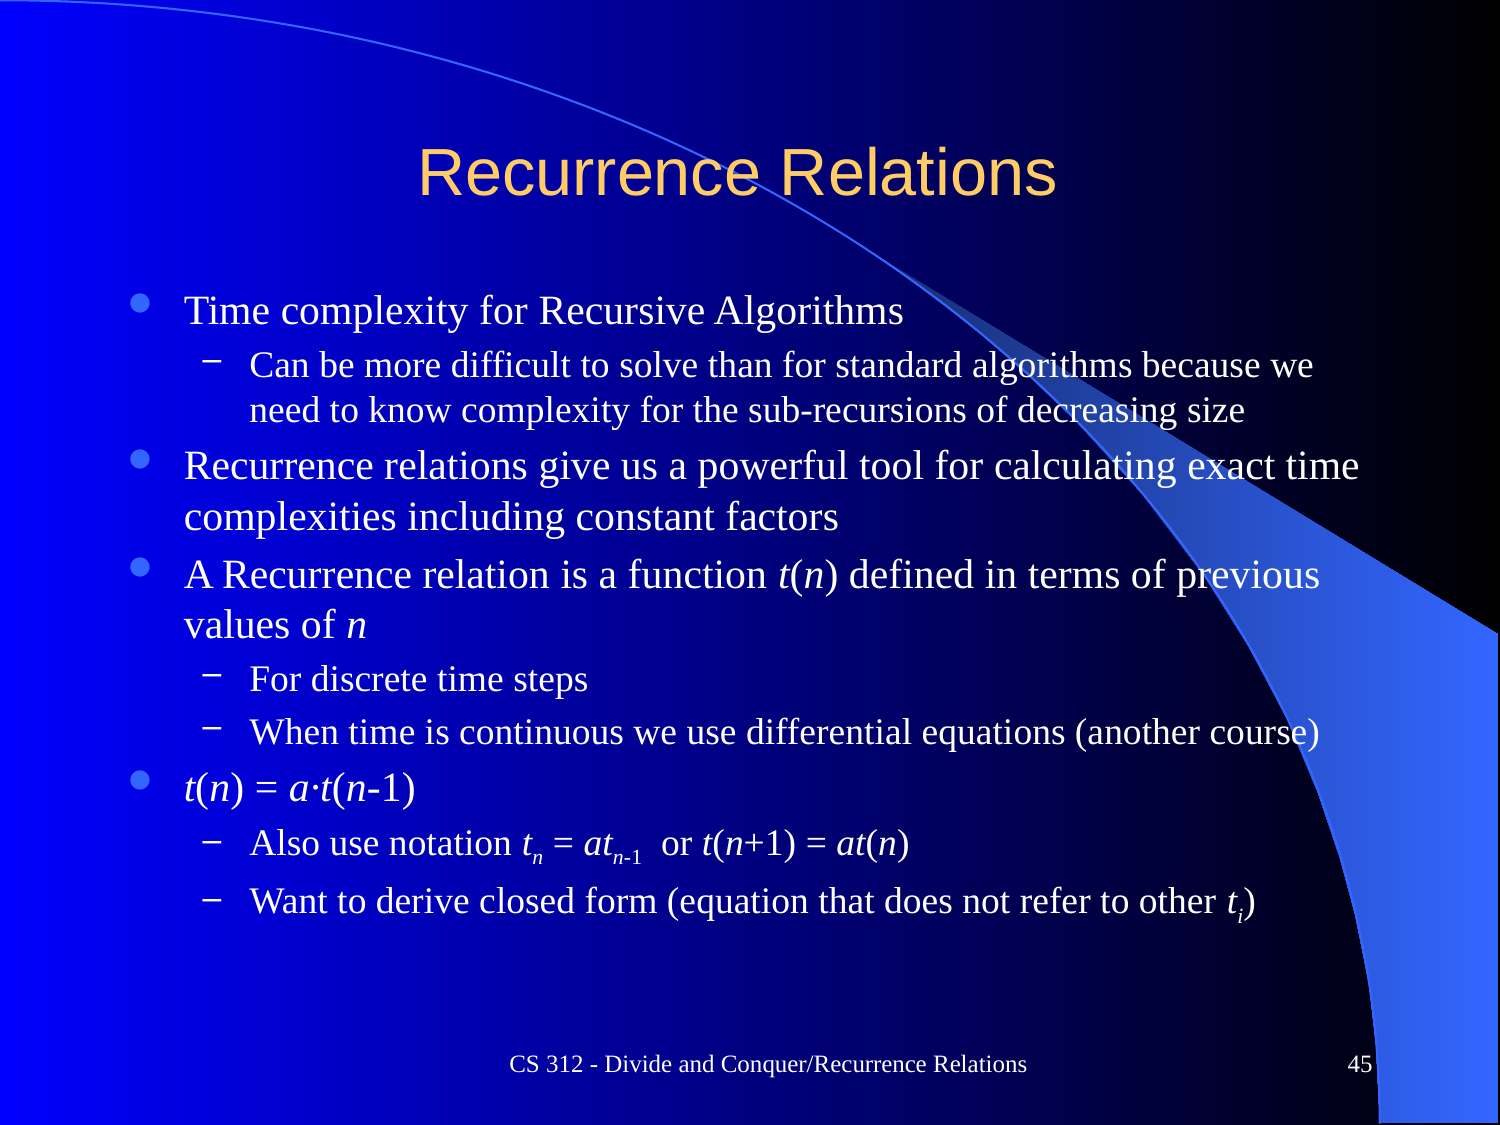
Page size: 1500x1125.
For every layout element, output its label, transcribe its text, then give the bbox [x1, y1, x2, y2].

list Time complexity for Recursive Algorithms Can be more difficult to solve than for standard algorithms because we need to know complexity for the sub-recursions of decreasing size Recurrence relations give us a powerful tool for calculating exact time complexities including constant factors A Recurrence relation is a function t(n) defined in terms of previous values of n For discrete time steps When time is continuous we use differential equations (another course) t(n) = a·t(n-1) Also use notation tn = atn-1 or t(n+1) = at(n) Want to derive closed form (equation that does not refer to other ti) [112, 274, 1388, 1001]
footer CS 312 - Divide and Conquer/Recurrence Relations [474, 1024, 1063, 1101]
slide_number 45 [1074, 1024, 1388, 1101]
title Recurrence Relations [99, 99, 1376, 238]
